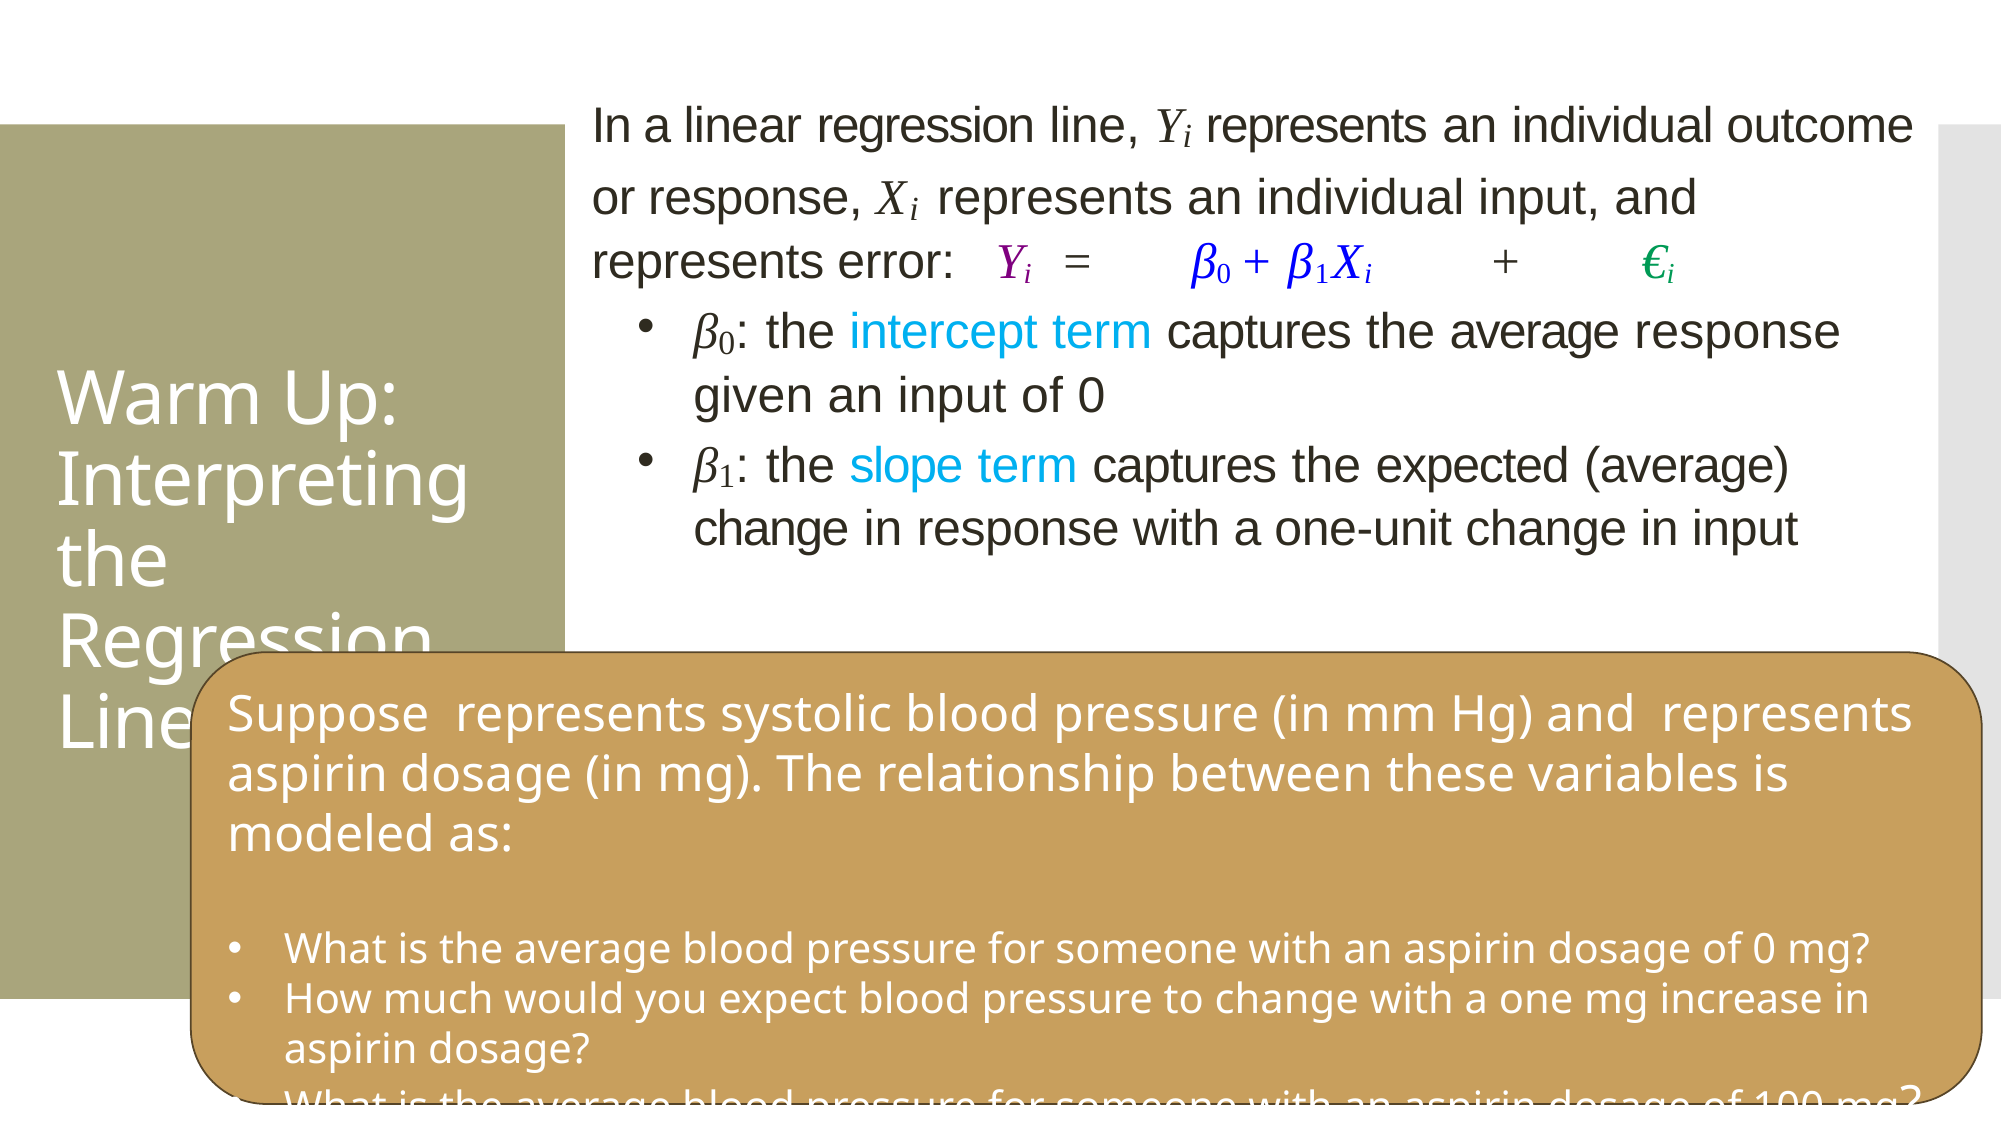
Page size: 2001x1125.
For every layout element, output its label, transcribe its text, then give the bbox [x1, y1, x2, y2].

title Warm Up: Interpreting the Regression Line [41, 185, 525, 940]
